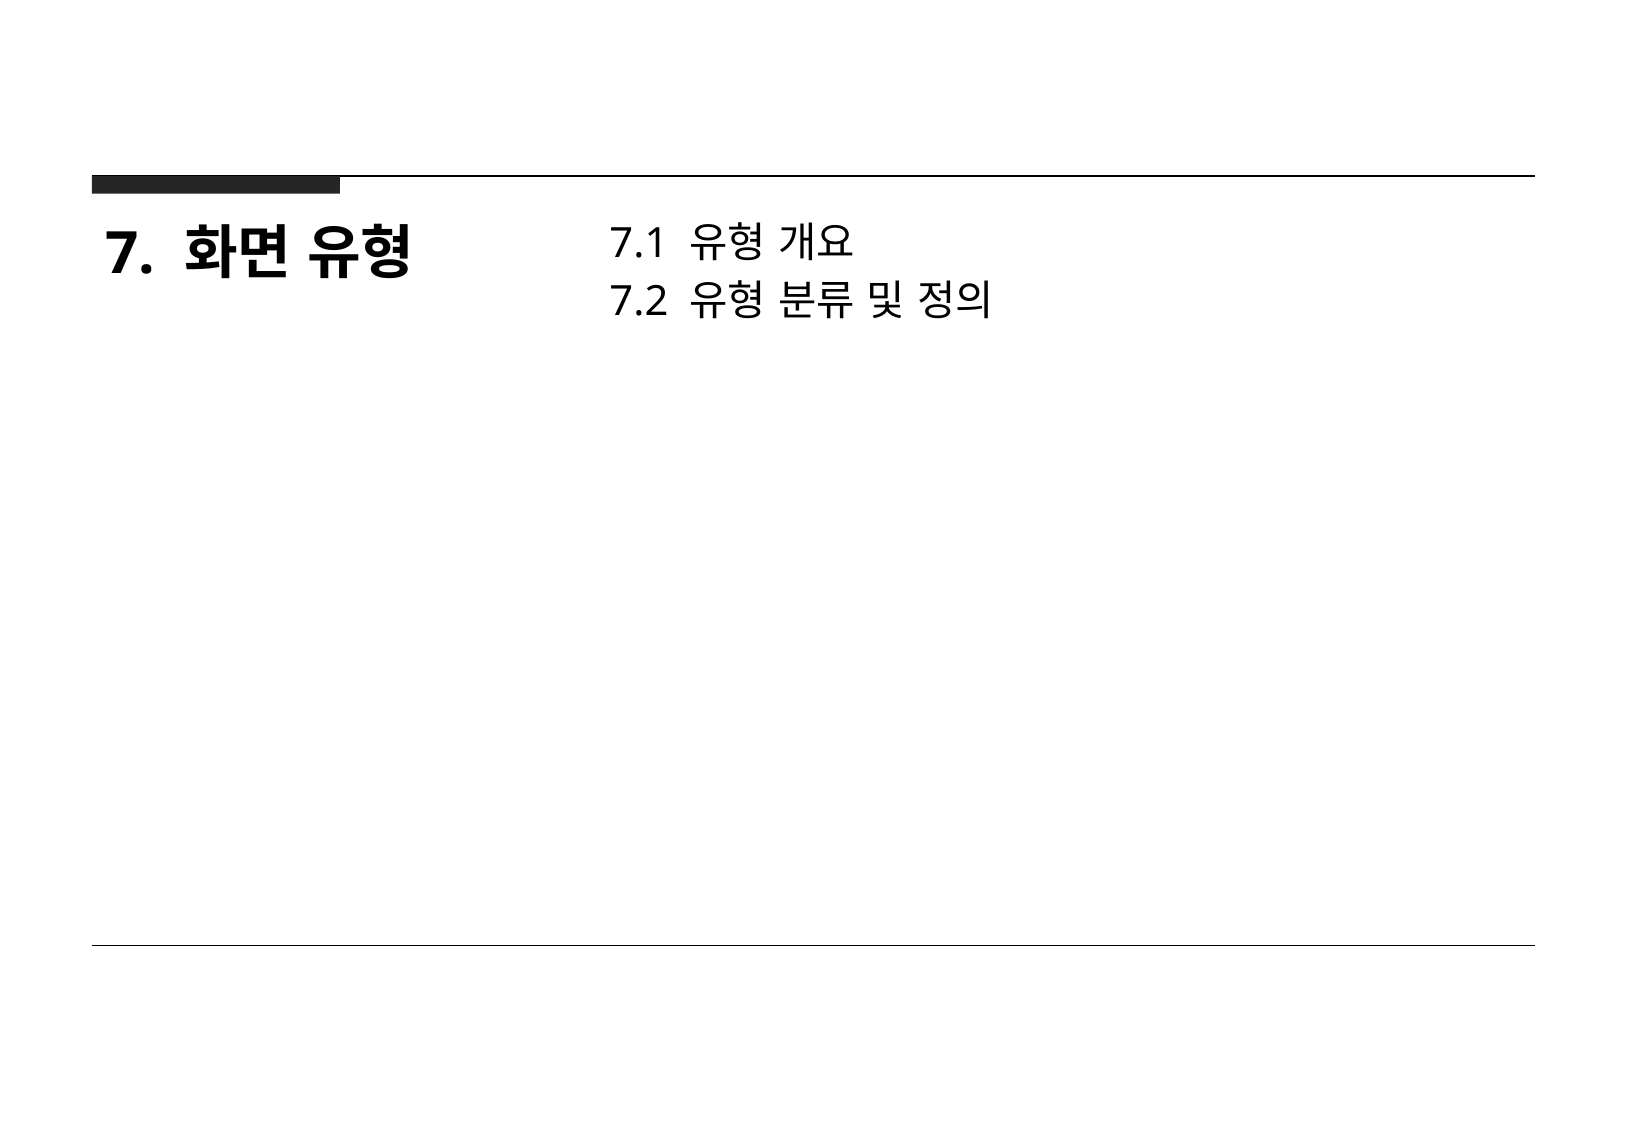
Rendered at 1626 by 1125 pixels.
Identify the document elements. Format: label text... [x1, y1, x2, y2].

list 7. 화면 유형 [90, 208, 553, 303]
list 7.1 유형 개요 7.2 유형 분류 및 정의 [594, 208, 1536, 929]
